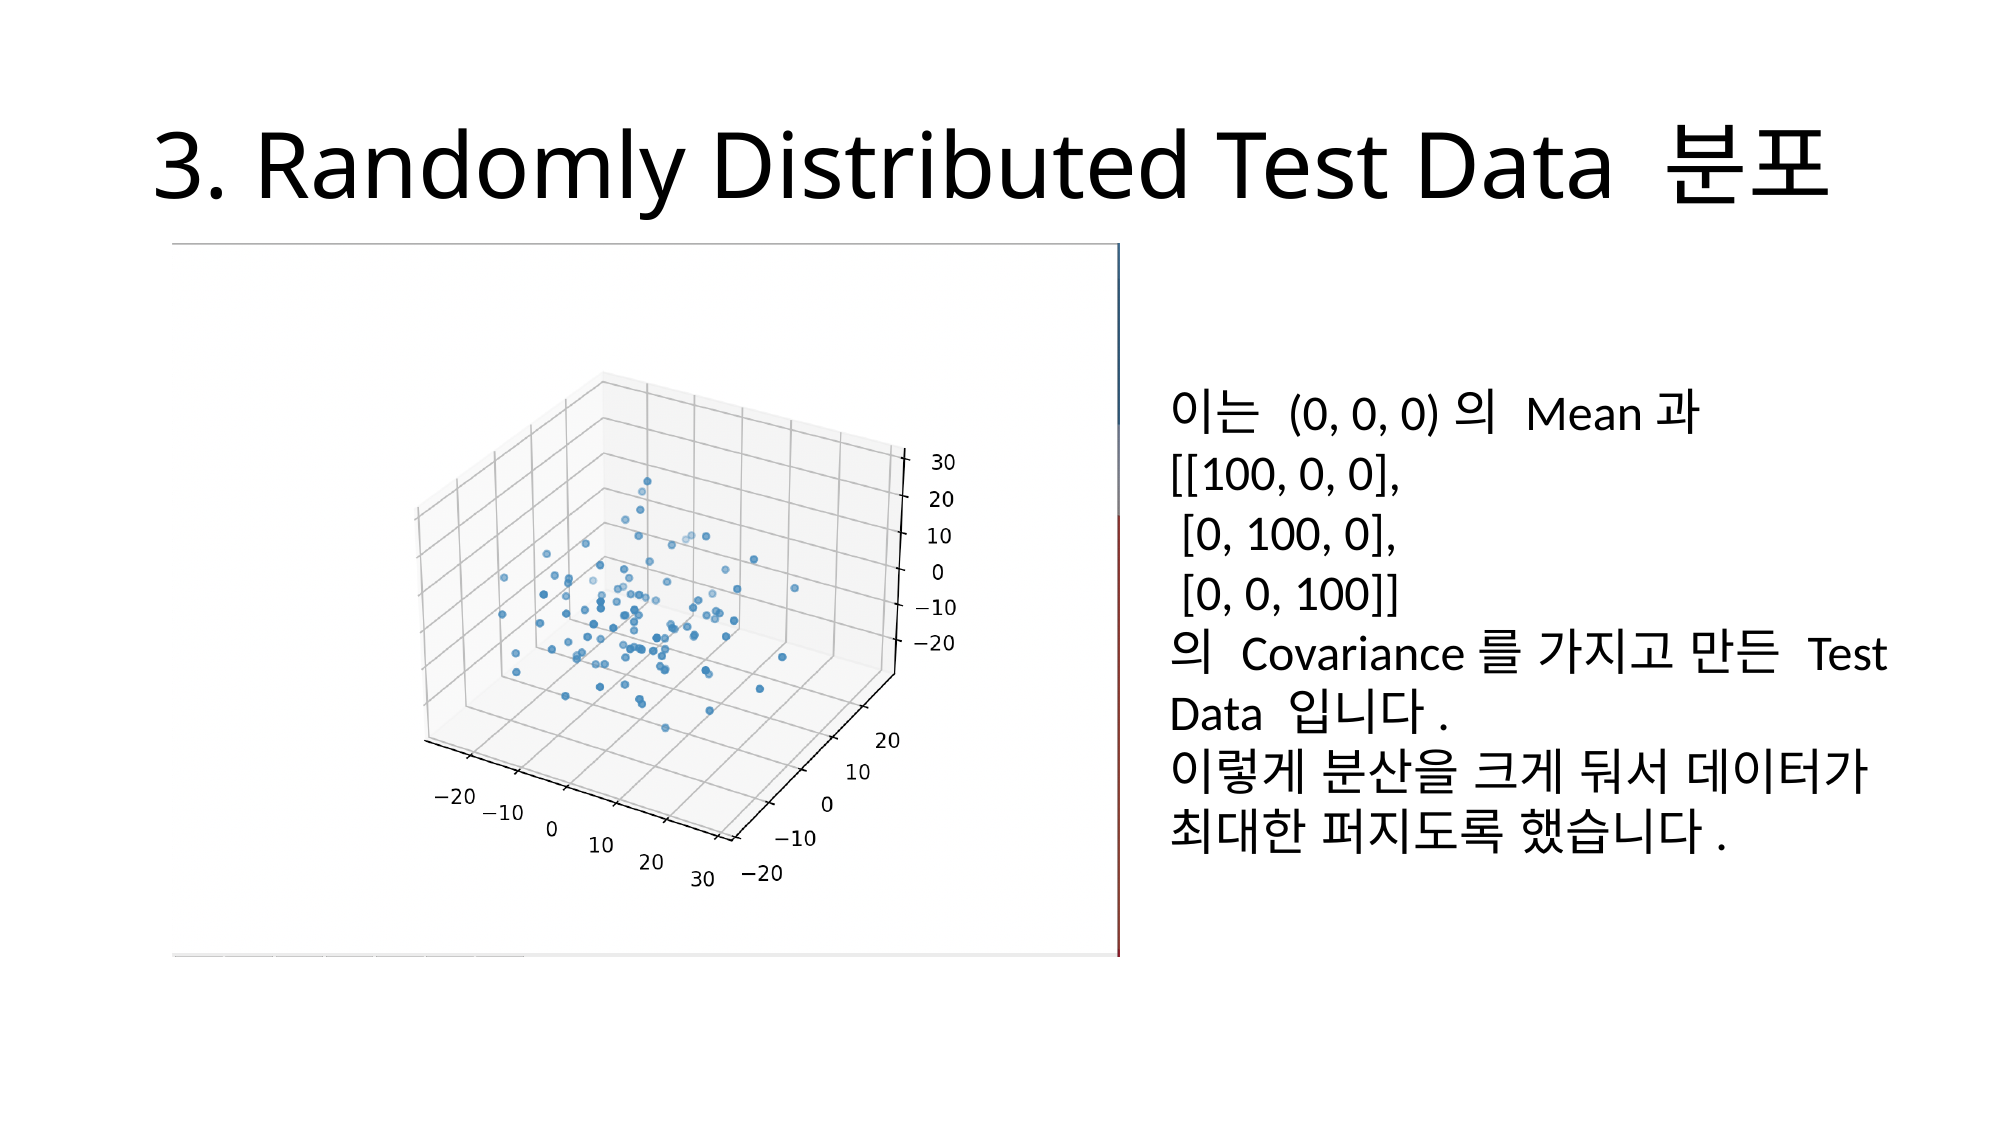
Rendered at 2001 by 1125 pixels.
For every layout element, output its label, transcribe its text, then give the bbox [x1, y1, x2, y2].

text_box 이는 (0, 0, 0)의 Mean과 [[100, 0, 0], [0, 100, 0], [0, 0, 100]] 의 Covariance를 가지고 만든 Test Data 입니다. 이렇게 분산을 크게 둬서 데이터가 최대한 퍼지도록 했습니다. [1154, 373, 1912, 868]
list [172, 243, 1120, 958]
title 3. Randomly Distributed Test Data 분포 [137, 59, 1863, 278]
